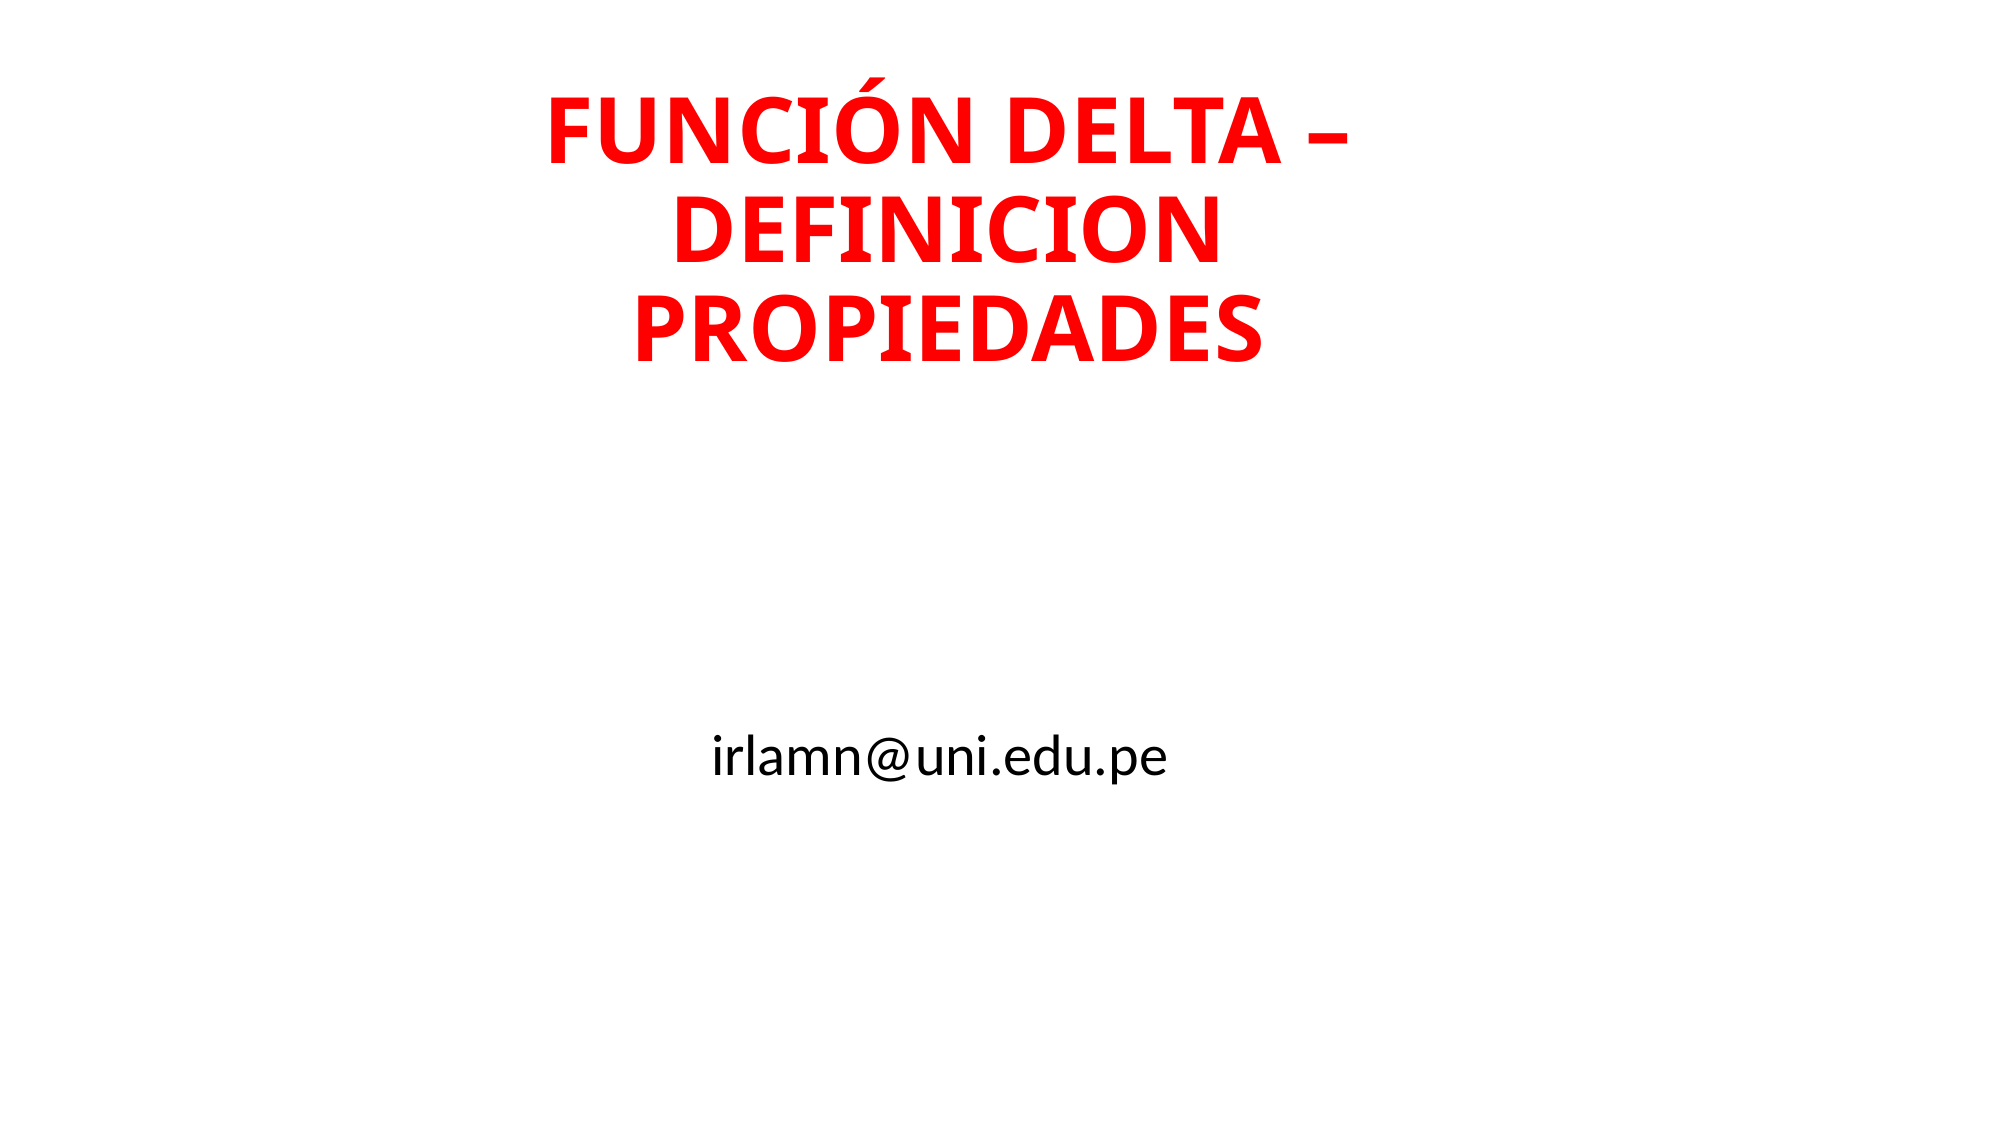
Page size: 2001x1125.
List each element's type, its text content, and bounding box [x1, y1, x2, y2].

title FUNCIÓN DELTA –DEFINICION PROPIEDADES [344, 123, 1552, 342]
list irlamn@uni.edu.pe [561, 718, 1318, 840]
